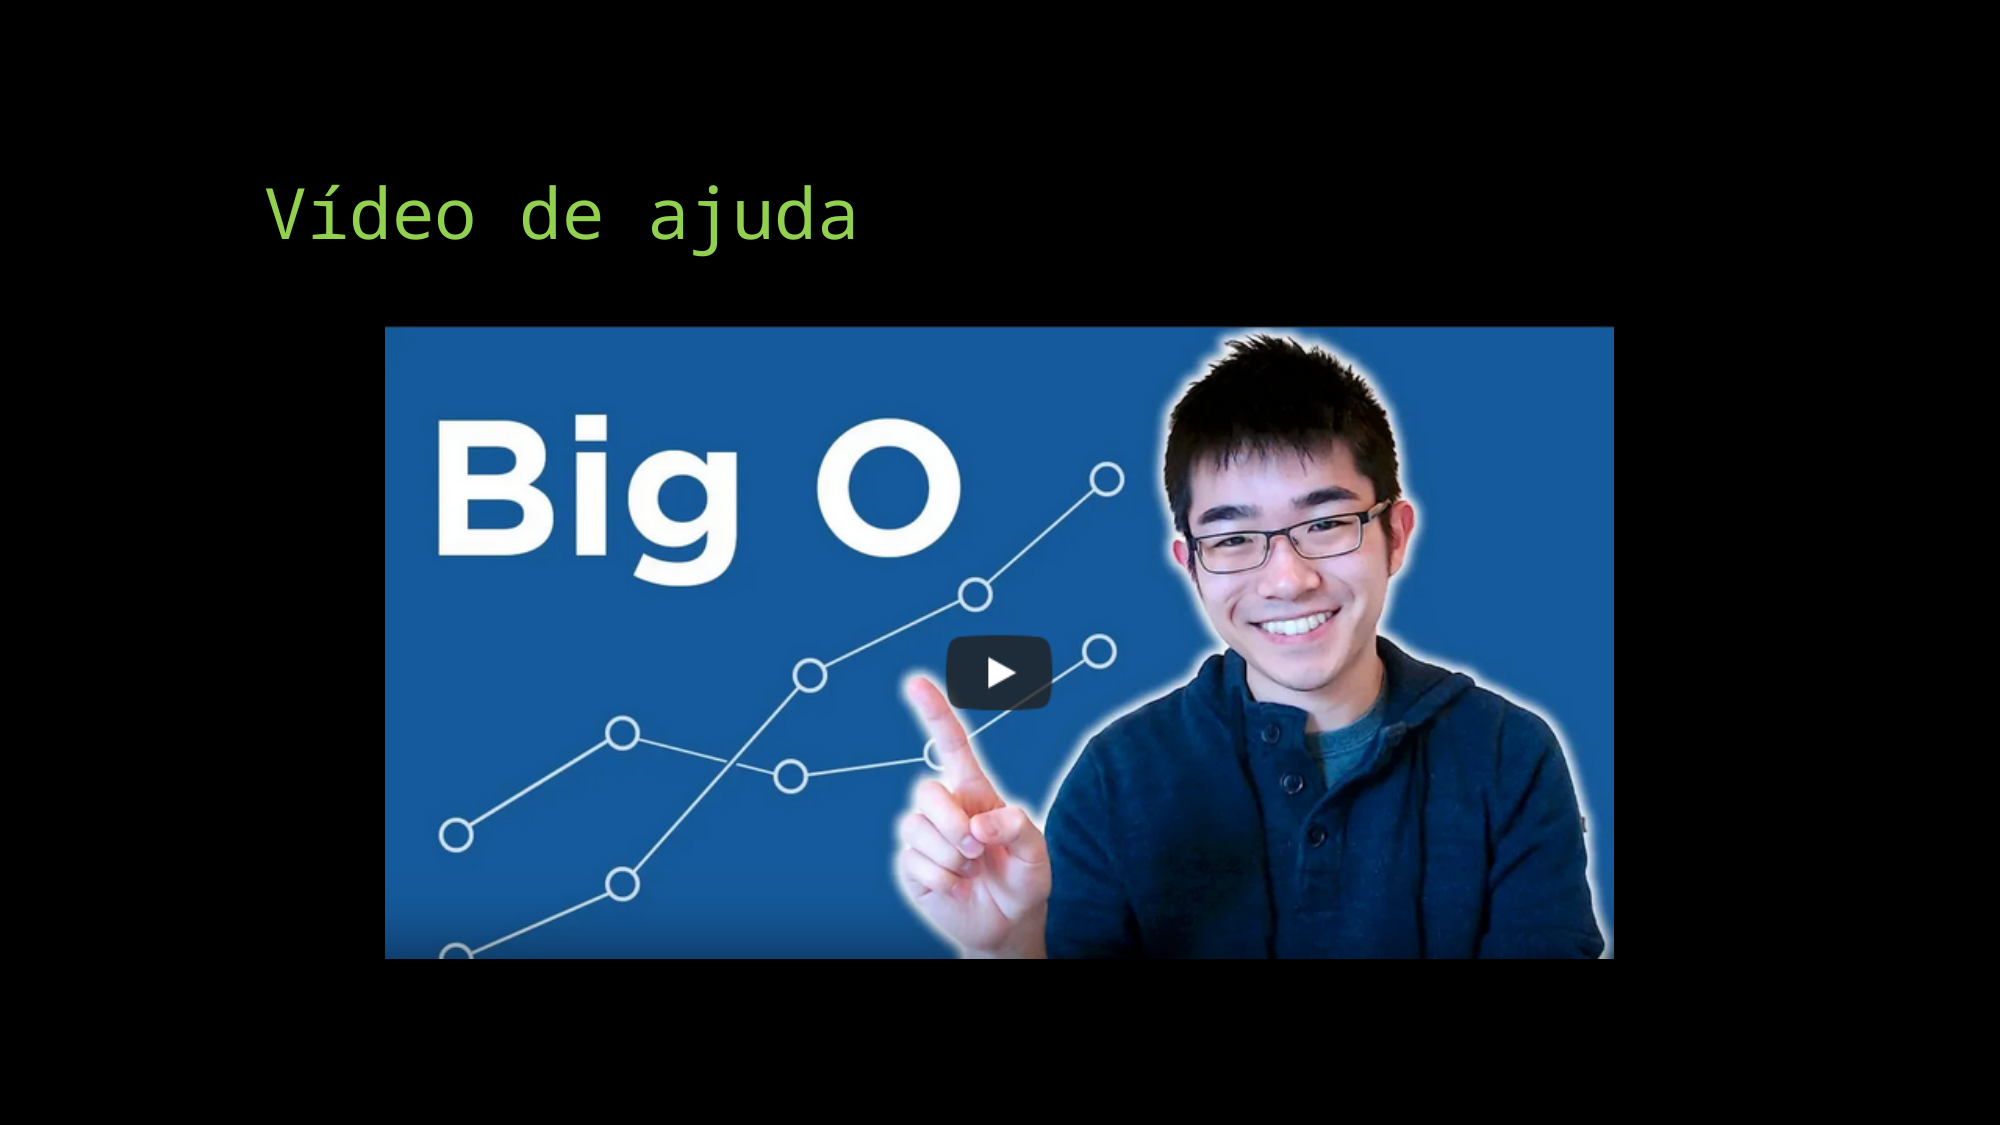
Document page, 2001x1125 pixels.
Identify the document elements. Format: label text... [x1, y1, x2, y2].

picture [385, 326, 1614, 960]
title Vídeo de ajuda [249, 75, 1750, 263]
